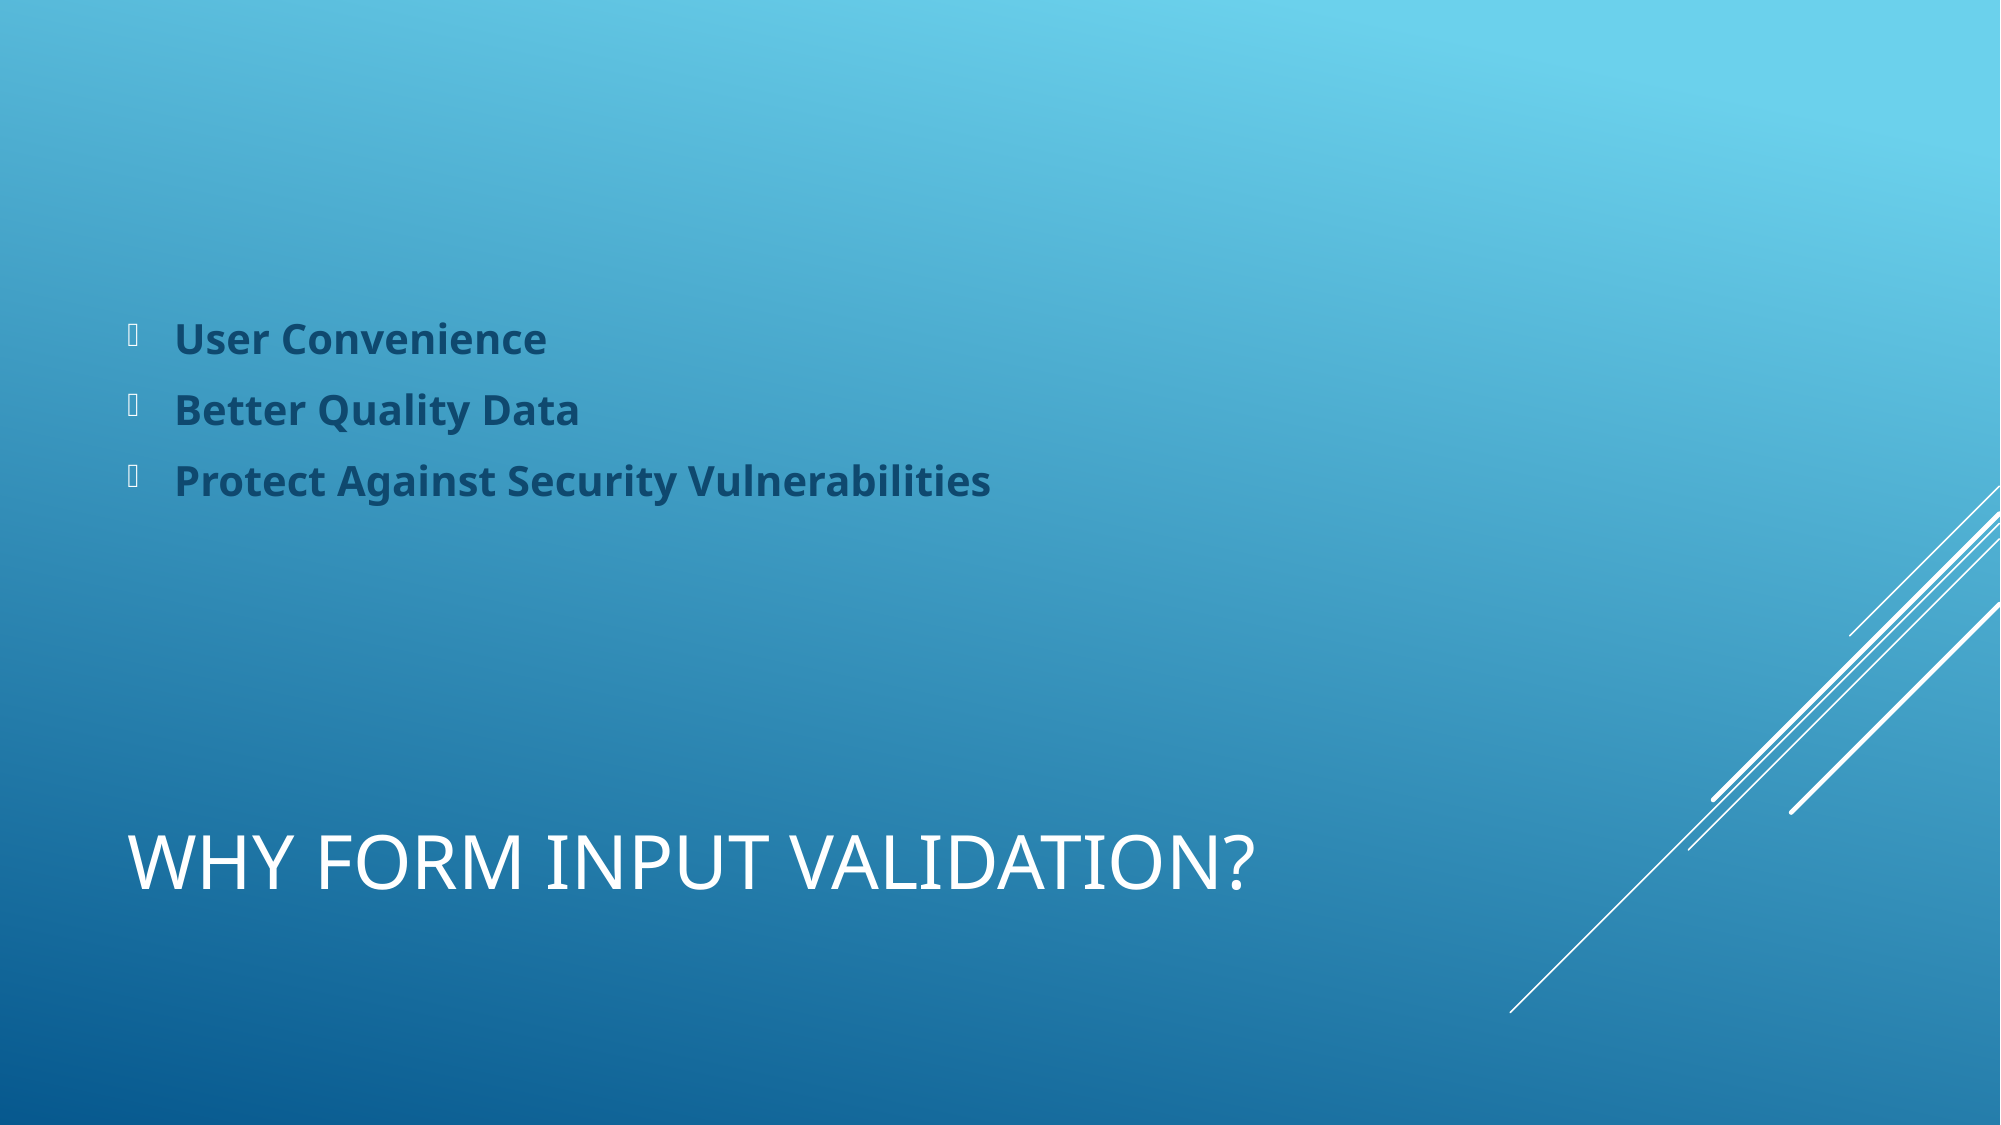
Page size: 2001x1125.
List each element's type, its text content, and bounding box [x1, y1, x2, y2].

list User Convenience Better Quality Data Protect Against Security Vulnerabilities [112, 112, 1513, 706]
title WHY FORM INPUT VALIDATION? [112, 736, 1513, 984]
